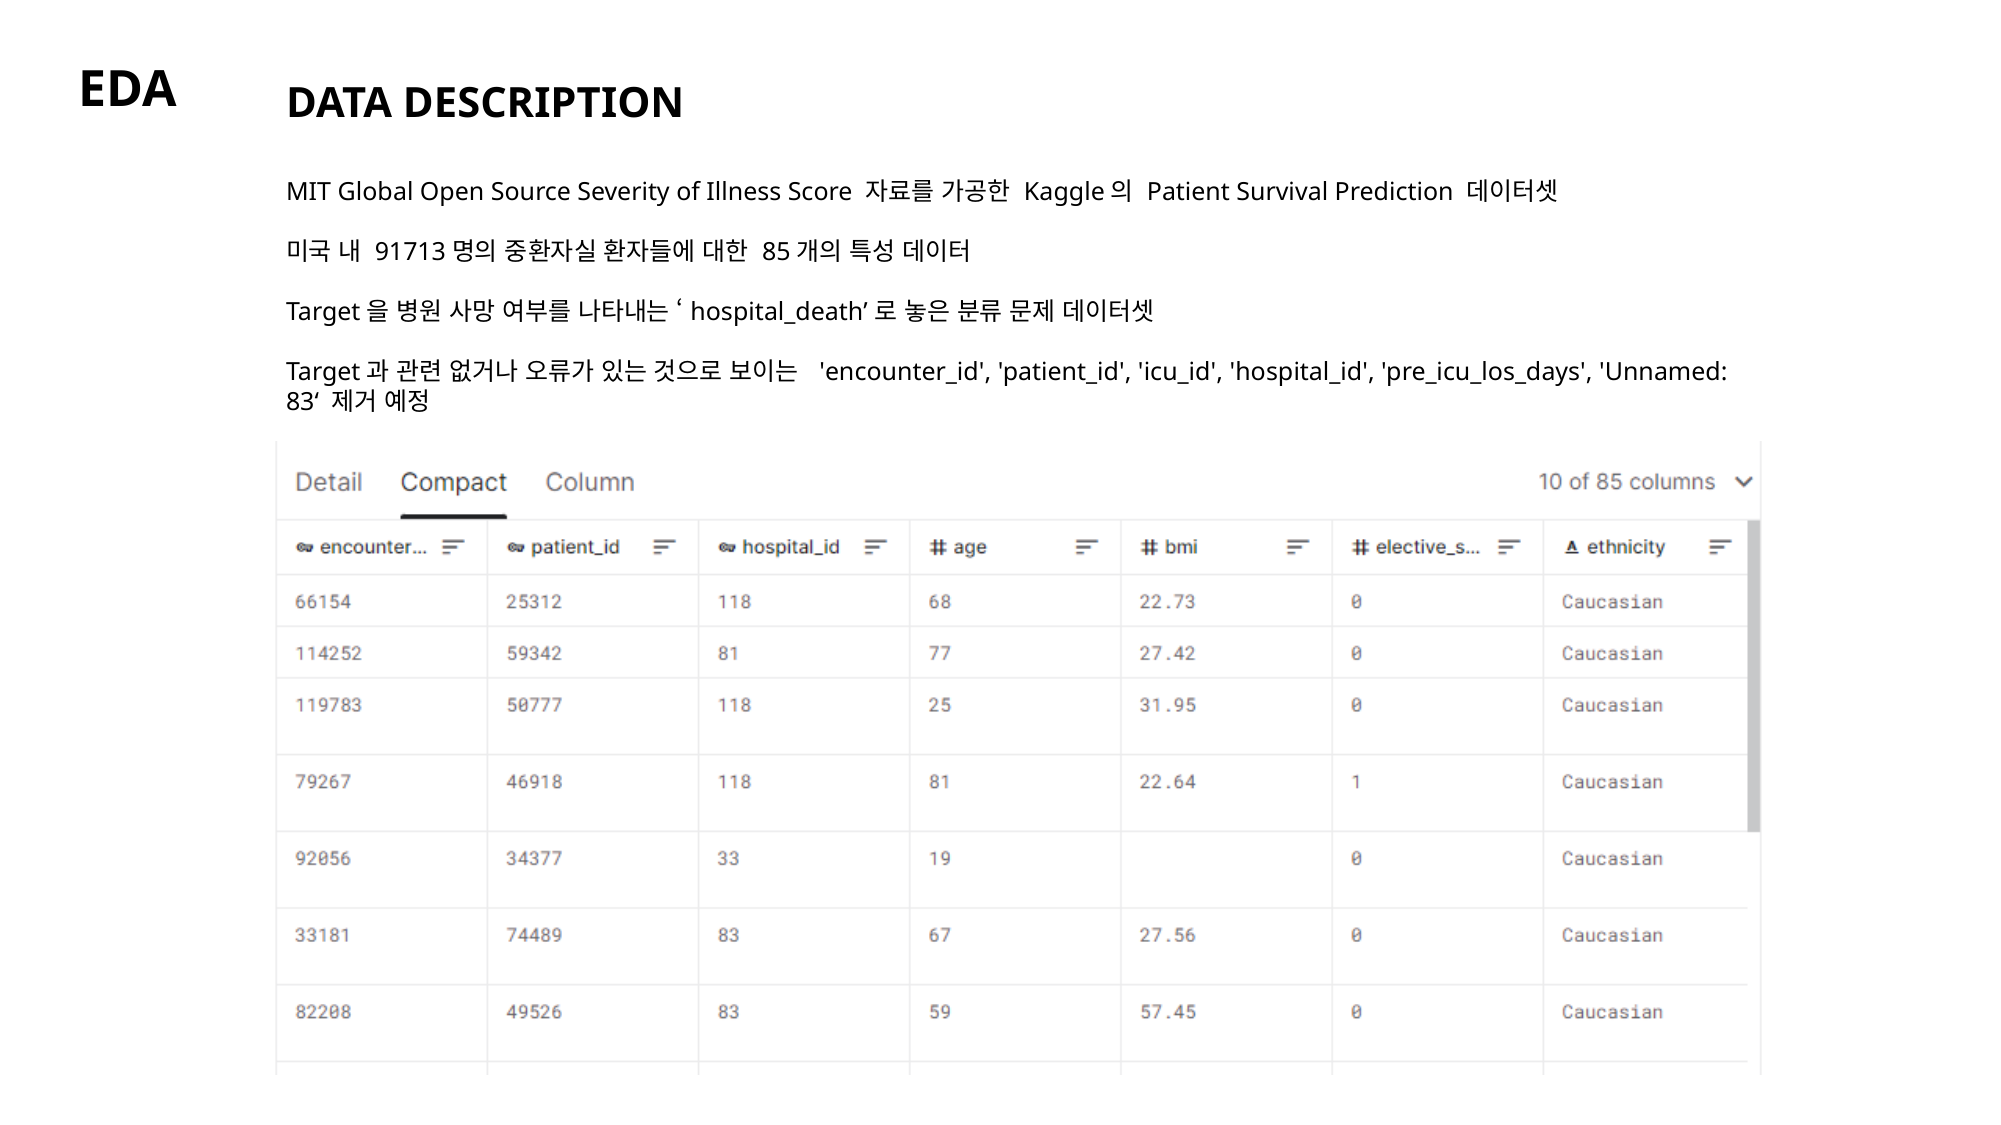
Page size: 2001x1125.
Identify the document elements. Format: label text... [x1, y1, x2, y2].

text_box EDA [64, 49, 711, 124]
picture [271, 441, 1765, 1075]
text_box DATA DESCRIPTION MIT Global Open Source Severity of Illness Score 자료를 가공한 Kaggle의 Patient Survival Prediction 데이터셋 미국 내 91713명의 중환자실 환자들에 대한 85개의 특성 데이터 Target을 병원 사망 여부를 나타내는 ‘hospital_death’로 놓은 분류 문제 데이터셋 Target과 관련 없거나 오류가 있는 것으로 보이는 'encounter_id', 'patient_id', 'icu_id', 'hospital_id', 'pre_icu_los_days', 'Unnamed: 83‘ 제거 예정 [271, 68, 1750, 423]
